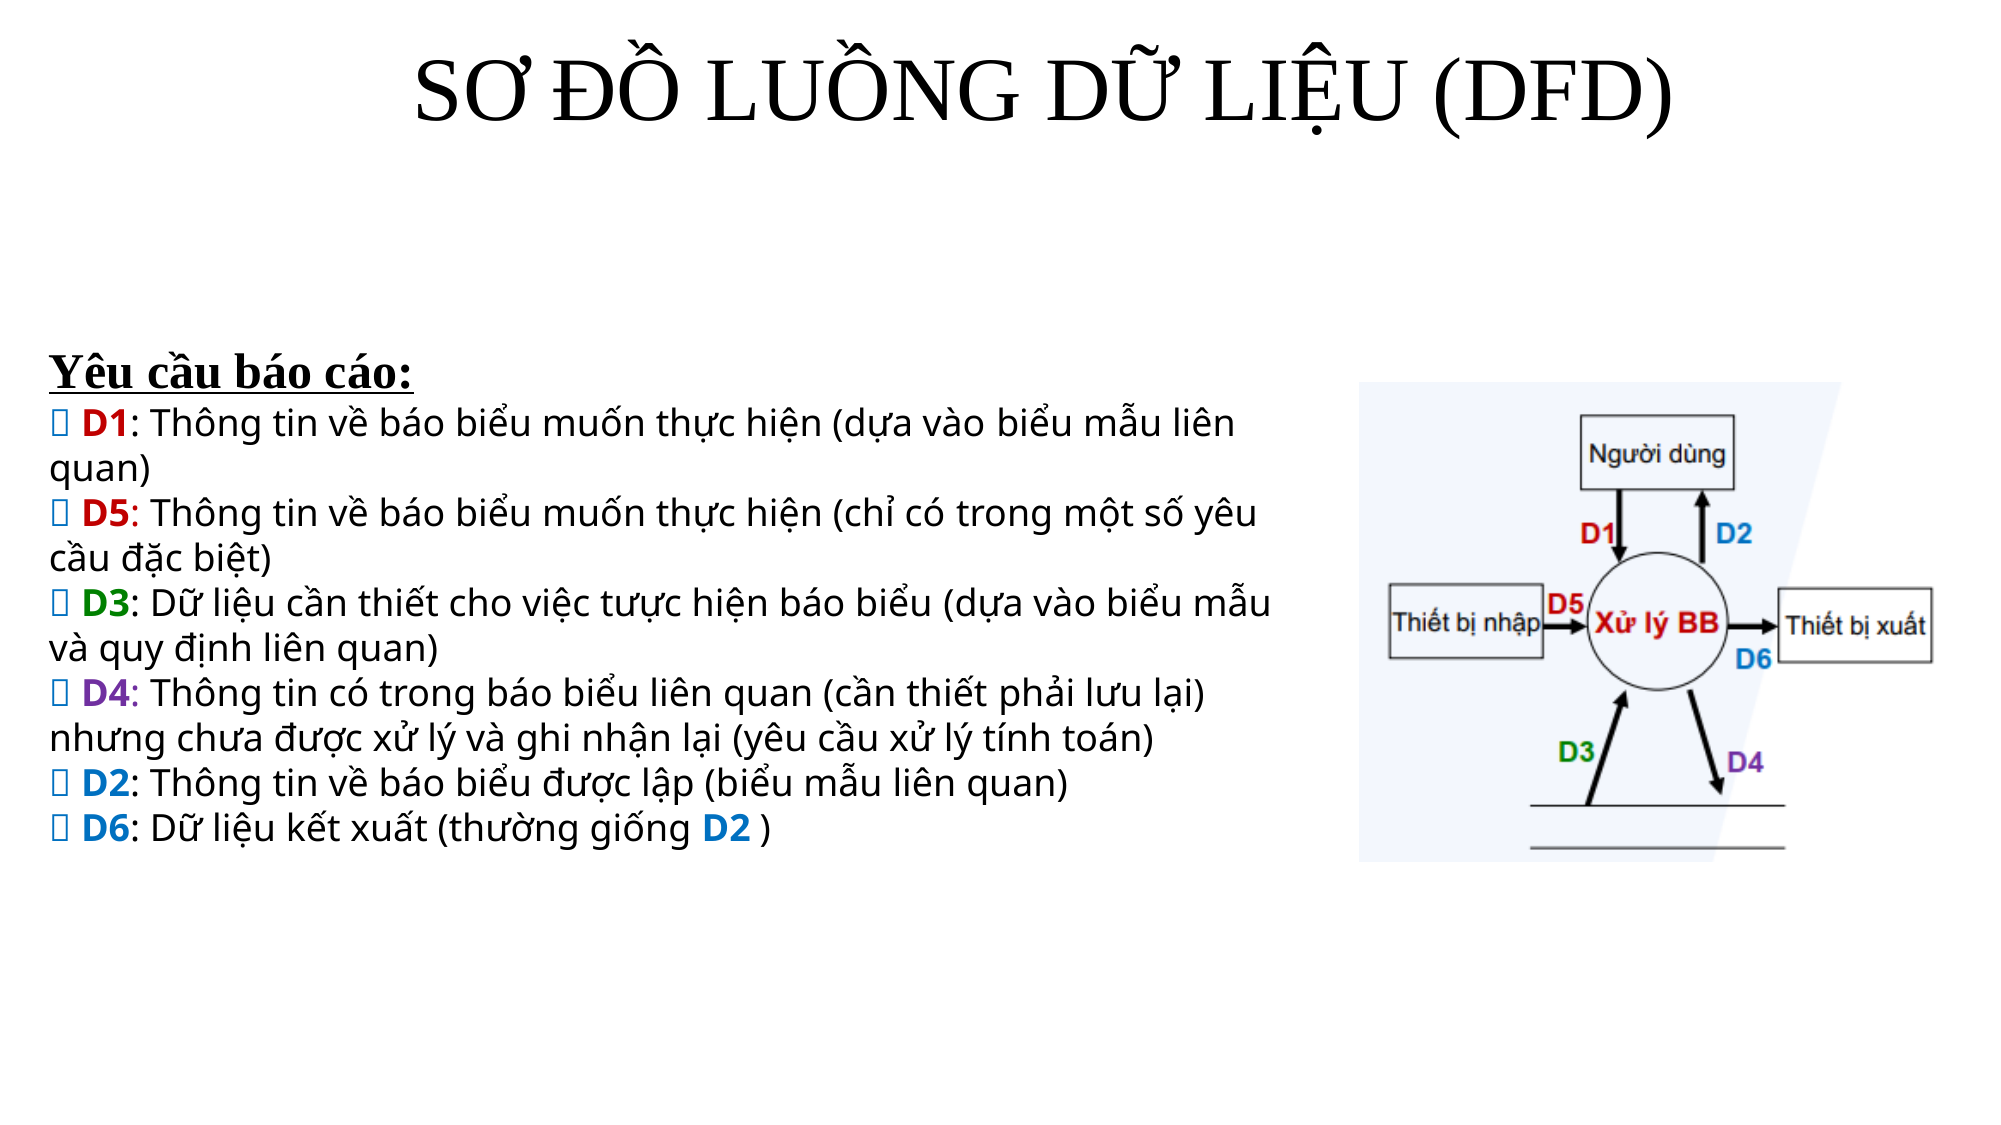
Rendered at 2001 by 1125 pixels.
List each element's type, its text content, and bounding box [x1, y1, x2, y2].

text_box Yêu cầu báo cáo:  D1: Thông tin về báo biểu muốn thực hiện (dựa vào biểu mẫu liên quan)  D5: Thông tin về báo biểu muốn thực hiện (chỉ có trong một số yêu cầu đặc biệt)  D3: Dữ liệu cần thiết cho việc tưực hiện báo biểu (dựa vào biểu mẫu và quy định liên quan)  D4: Thông tin có trong báo biểu liên quan (cần thiết phải lưu lại) nhưng chưa được xử lý và ghi nhận lại (yêu cầu xử lý tính toán)  D2: Thông tin về báo biểu được lập (biểu mẫu liên quan)  D6: Dữ liệu kết xuất (thường giống D2 ) [34, 331, 1320, 856]
picture [1359, 382, 1953, 862]
title SƠ ĐỒ LUỒNG DỮ LIỆU (DFD) [397, 34, 1712, 148]
